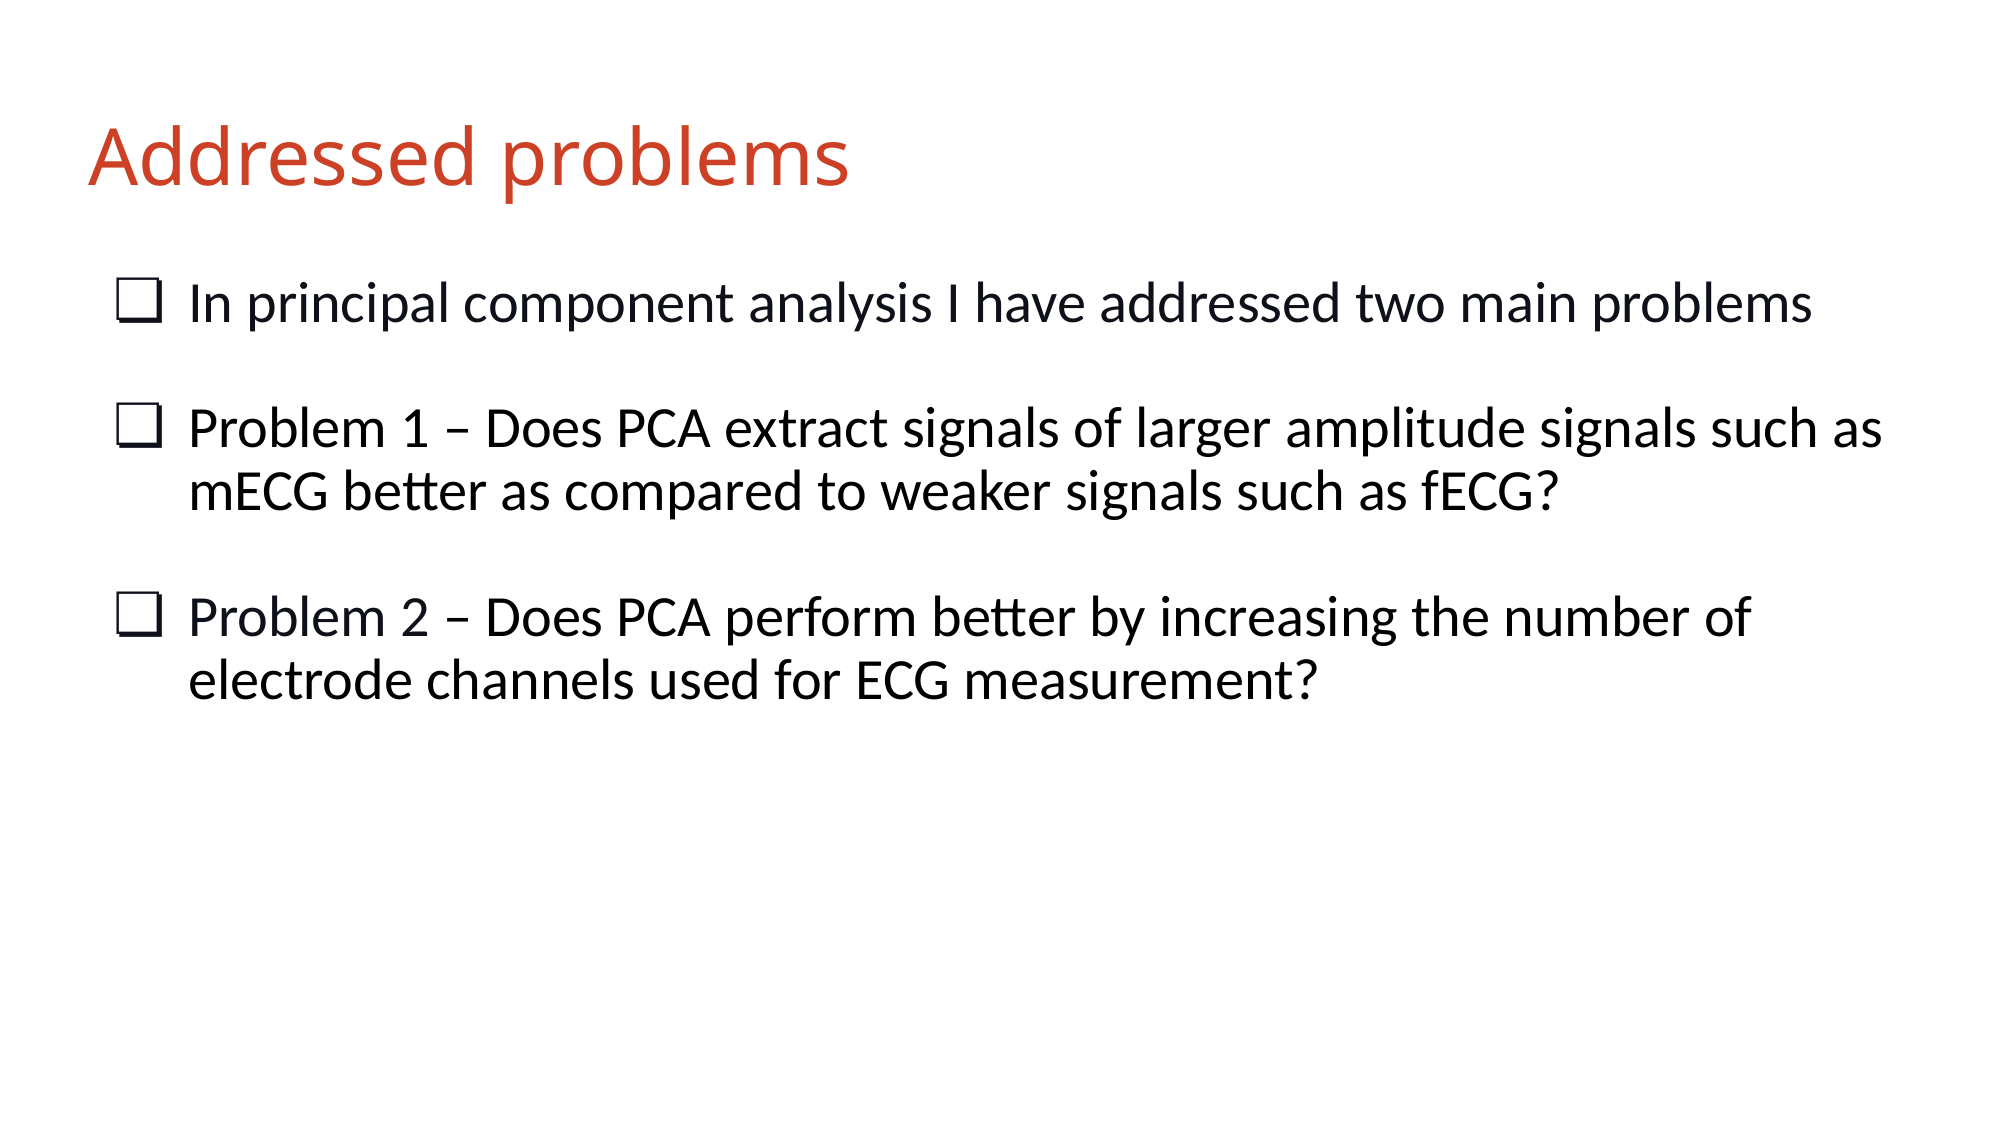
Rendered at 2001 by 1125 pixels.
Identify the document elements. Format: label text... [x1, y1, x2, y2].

title Addressed problems [68, 97, 1932, 223]
list In principal component analysis I have addressed two main problems Problem 1 – Does PCA extract signals of larger amplitude signals such as mECG better as compared to weaker signals such as fECG? Problem 2 – Does PCA perform better by increasing the number of electrode channels used for ECG measurement? [68, 252, 1932, 1000]
